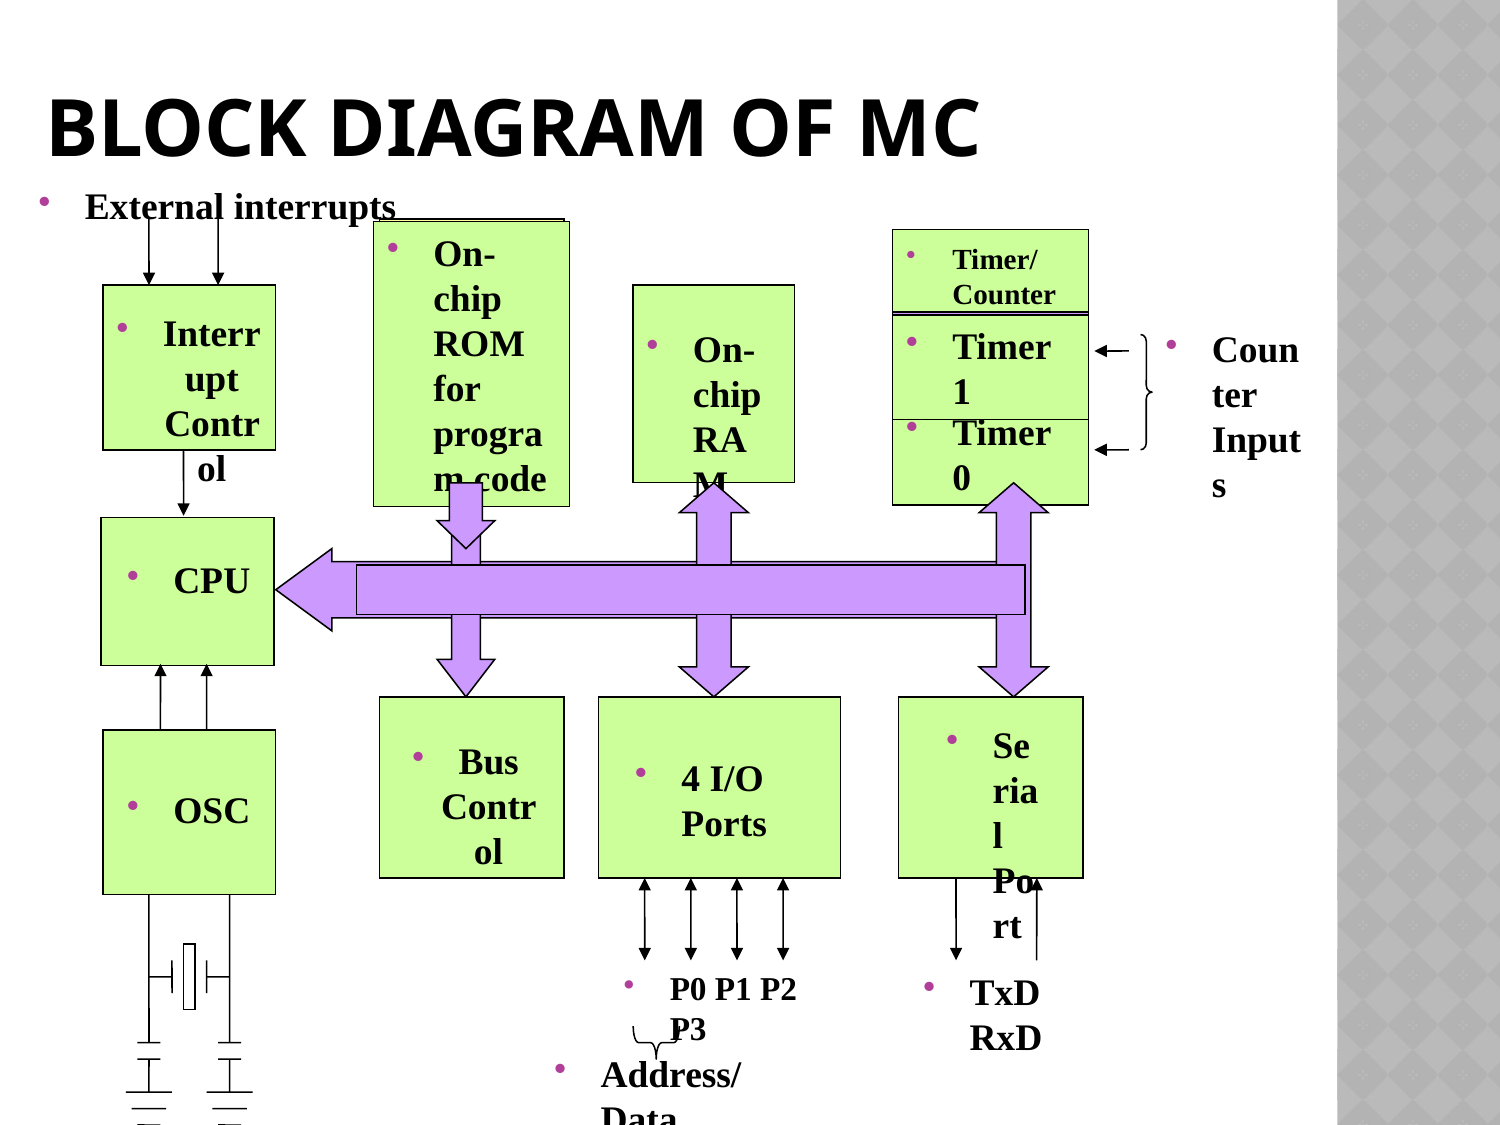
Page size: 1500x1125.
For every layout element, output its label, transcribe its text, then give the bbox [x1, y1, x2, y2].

title Block diagram of mc [37, 37, 1225, 173]
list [24, 174, 1326, 1125]
